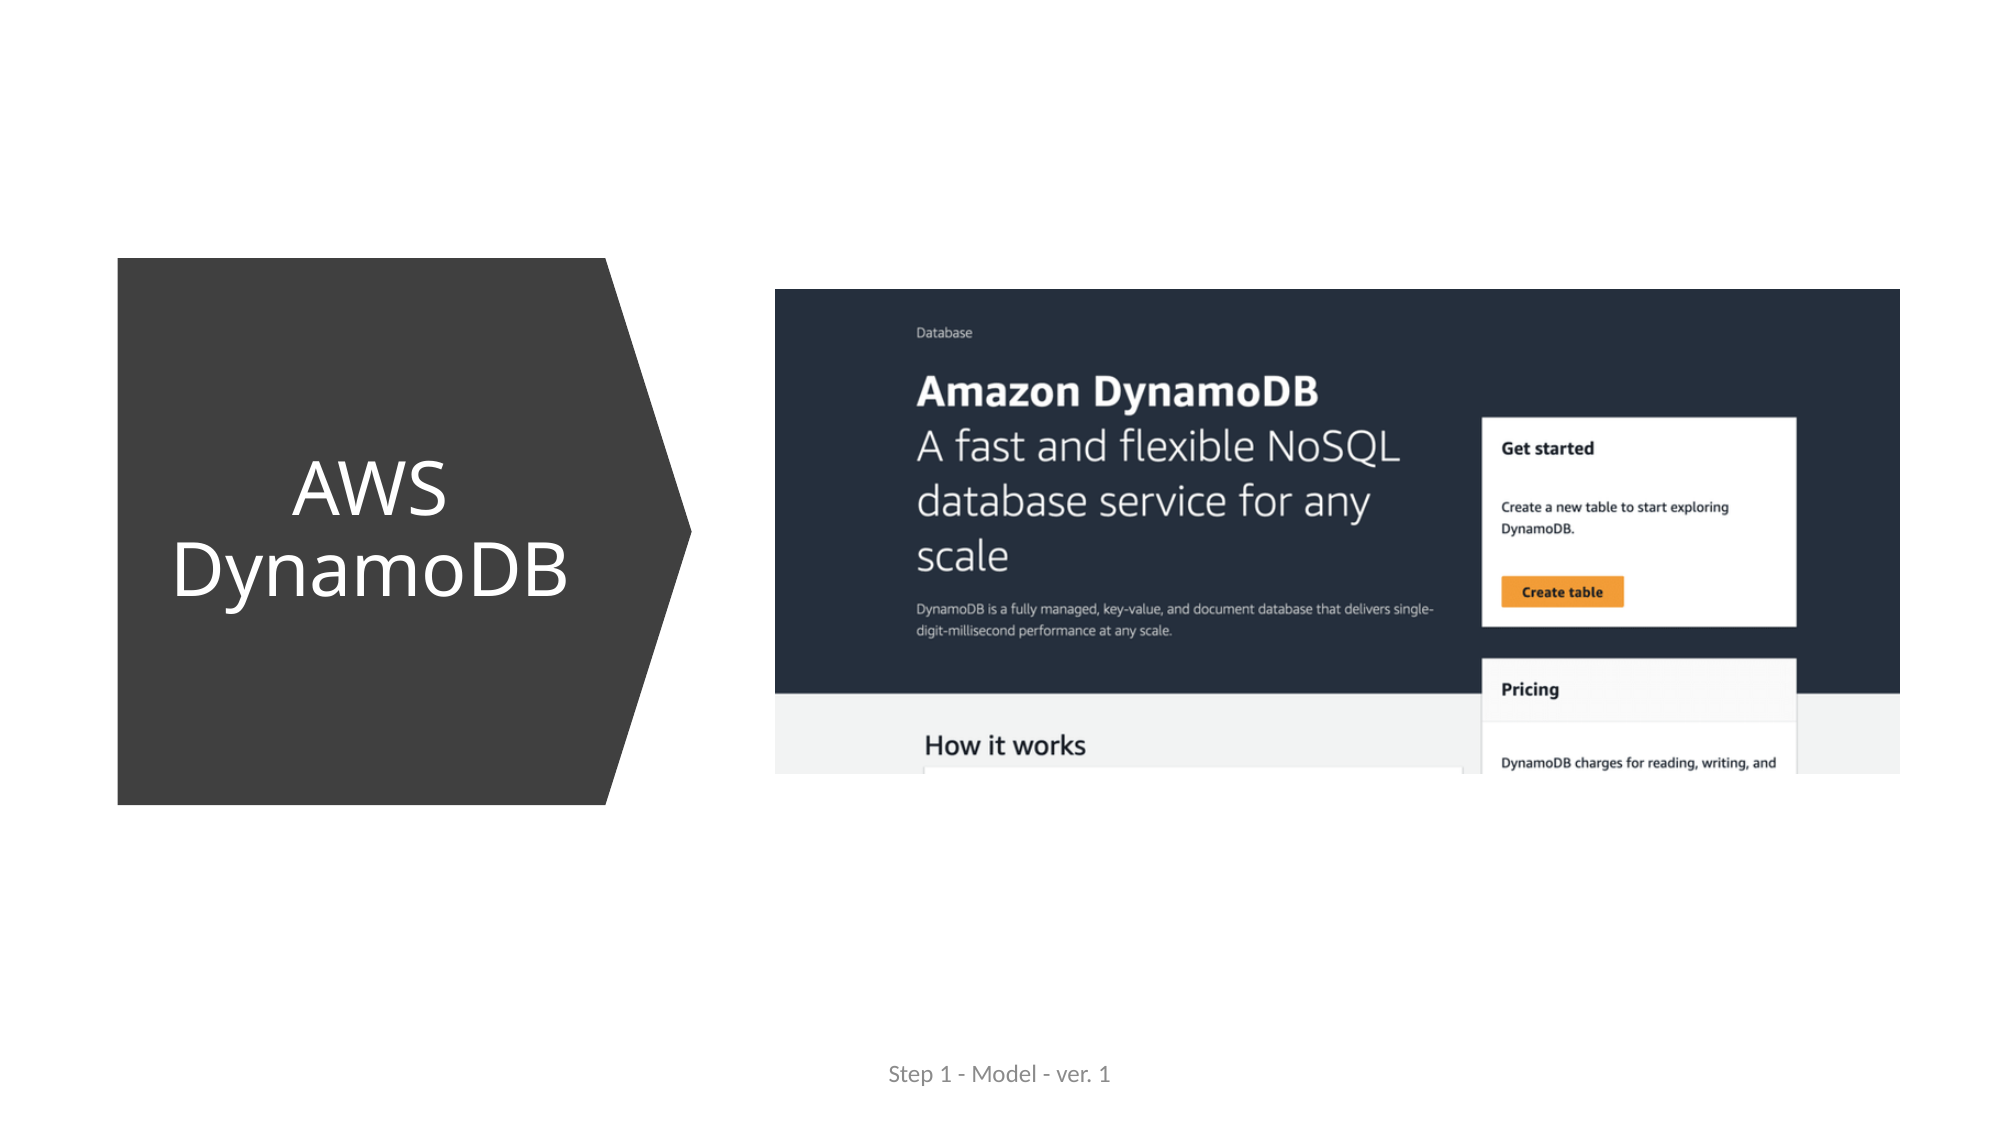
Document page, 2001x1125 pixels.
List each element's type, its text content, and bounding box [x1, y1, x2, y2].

footer Step 1 - Model - ver. 1 [662, 1042, 1338, 1103]
picture [775, 289, 1900, 774]
text_box [116, 257, 693, 807]
title AWS DynamoDB [145, 322, 596, 741]
